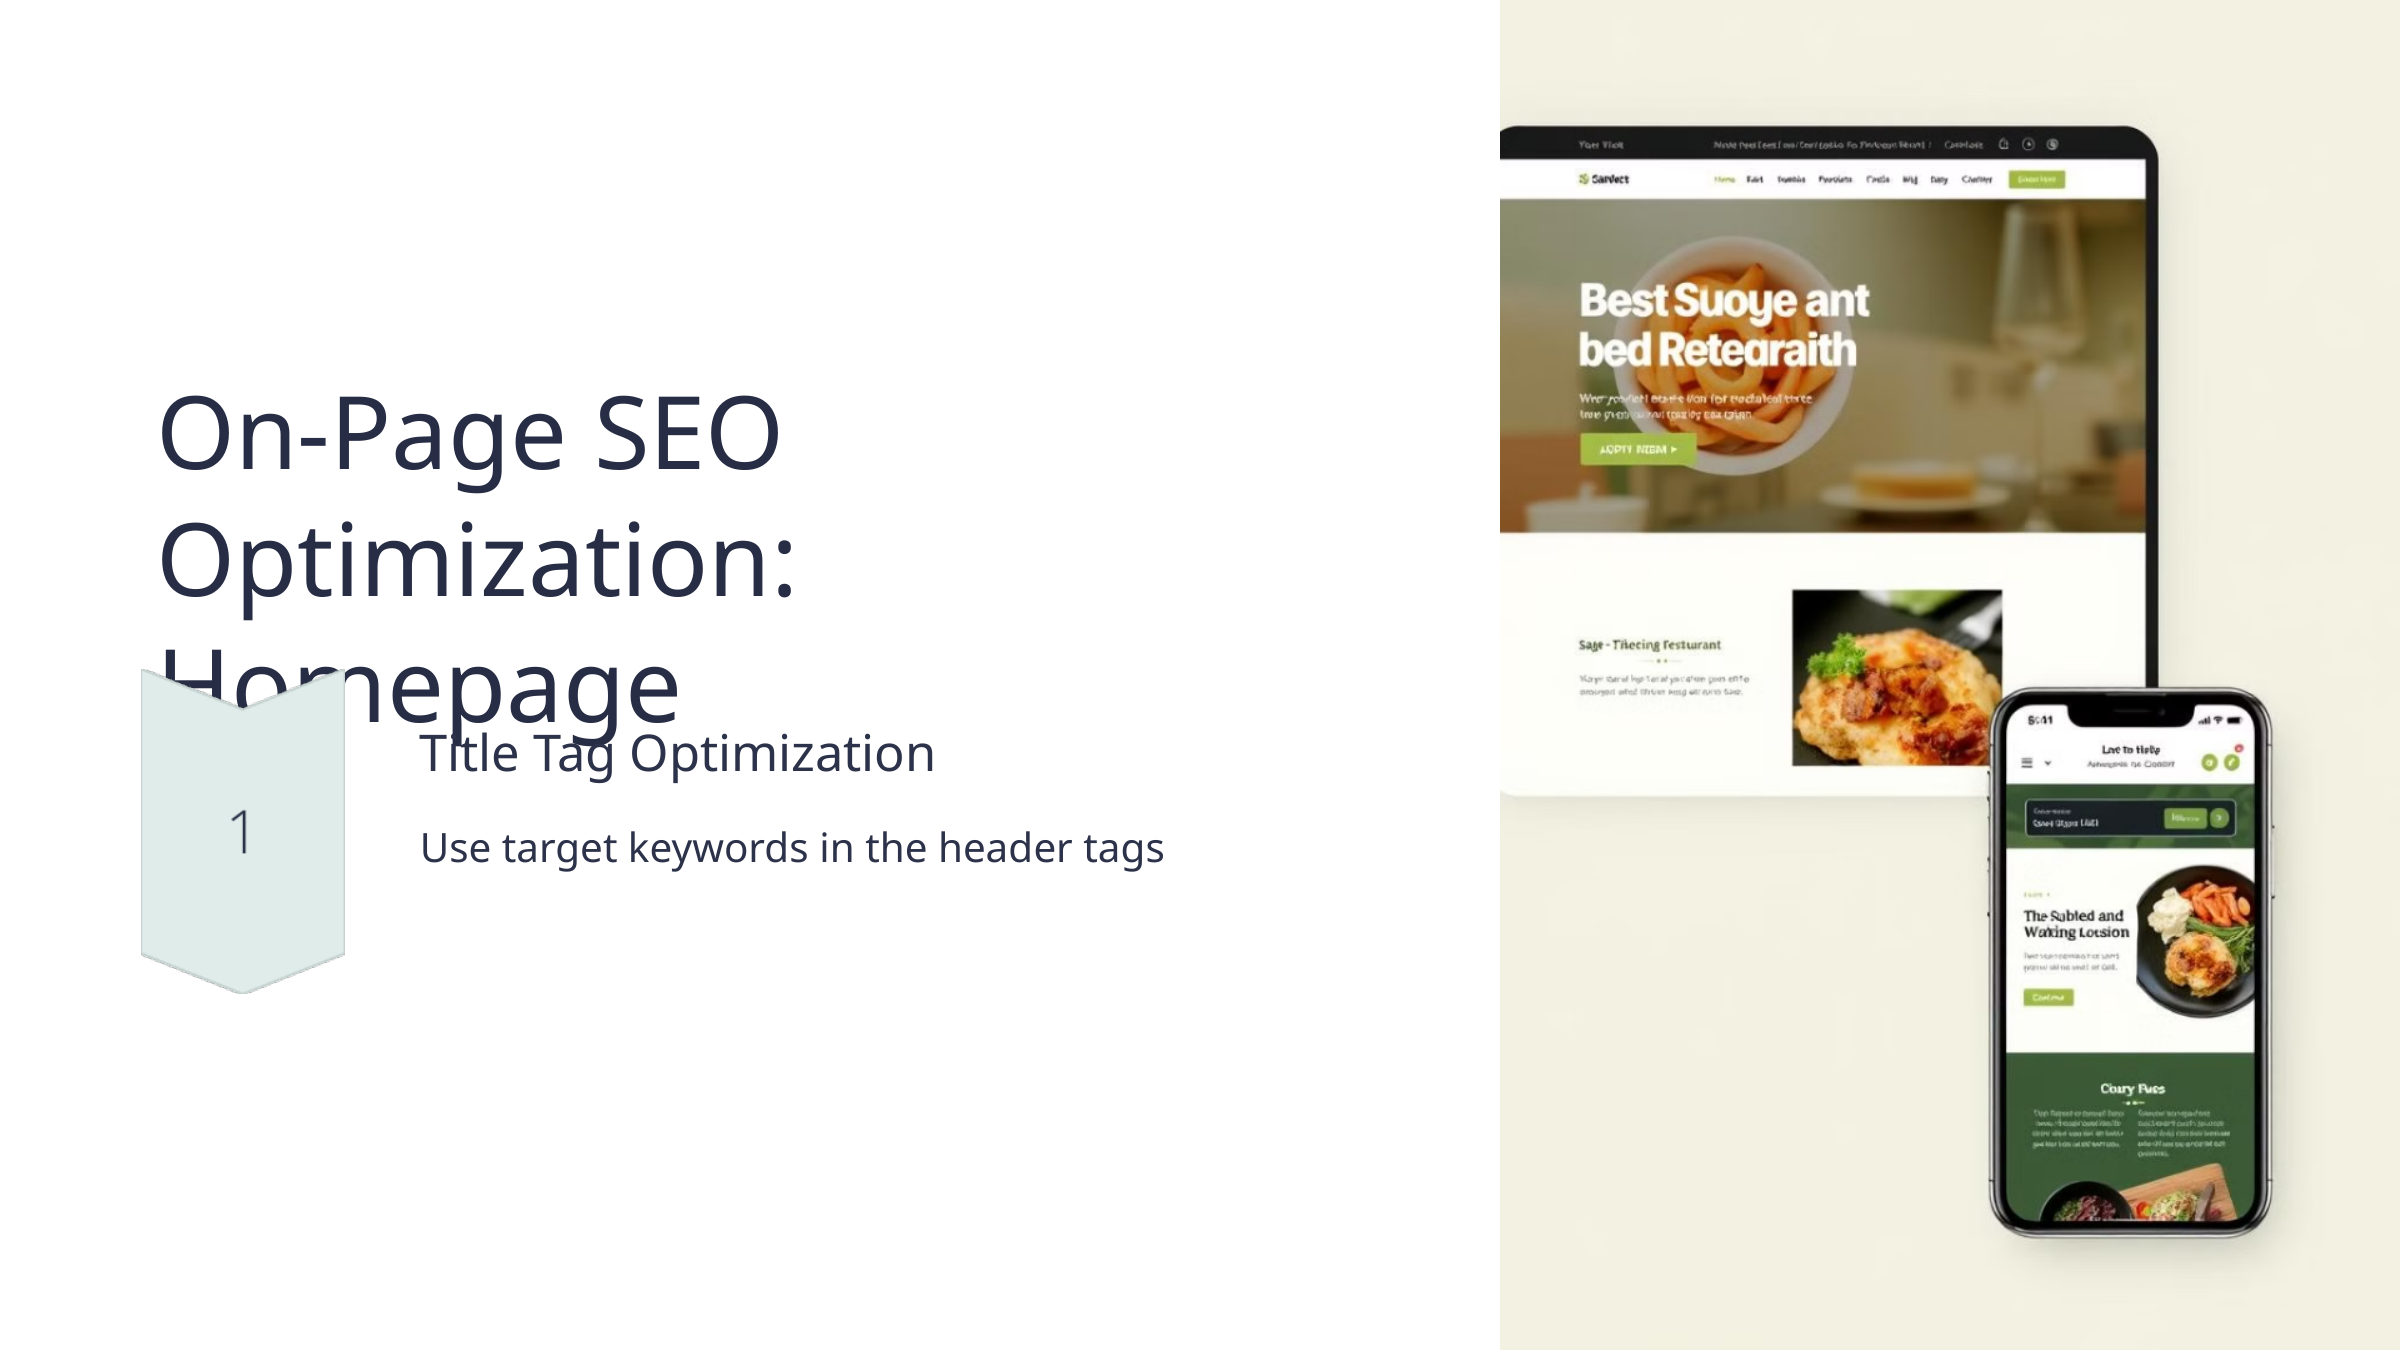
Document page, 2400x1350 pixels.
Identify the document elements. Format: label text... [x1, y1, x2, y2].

text_box [0, 0, 1499, 1350]
text_box Title Tag Optimization [405, 710, 912, 774]
picture [1499, 0, 2400, 1350]
text_box Use target keywords in the header tags [404, 798, 1359, 863]
picture [141, 669, 345, 994]
text_box On-Page SEO Optimization: Homepage [141, 356, 1359, 610]
